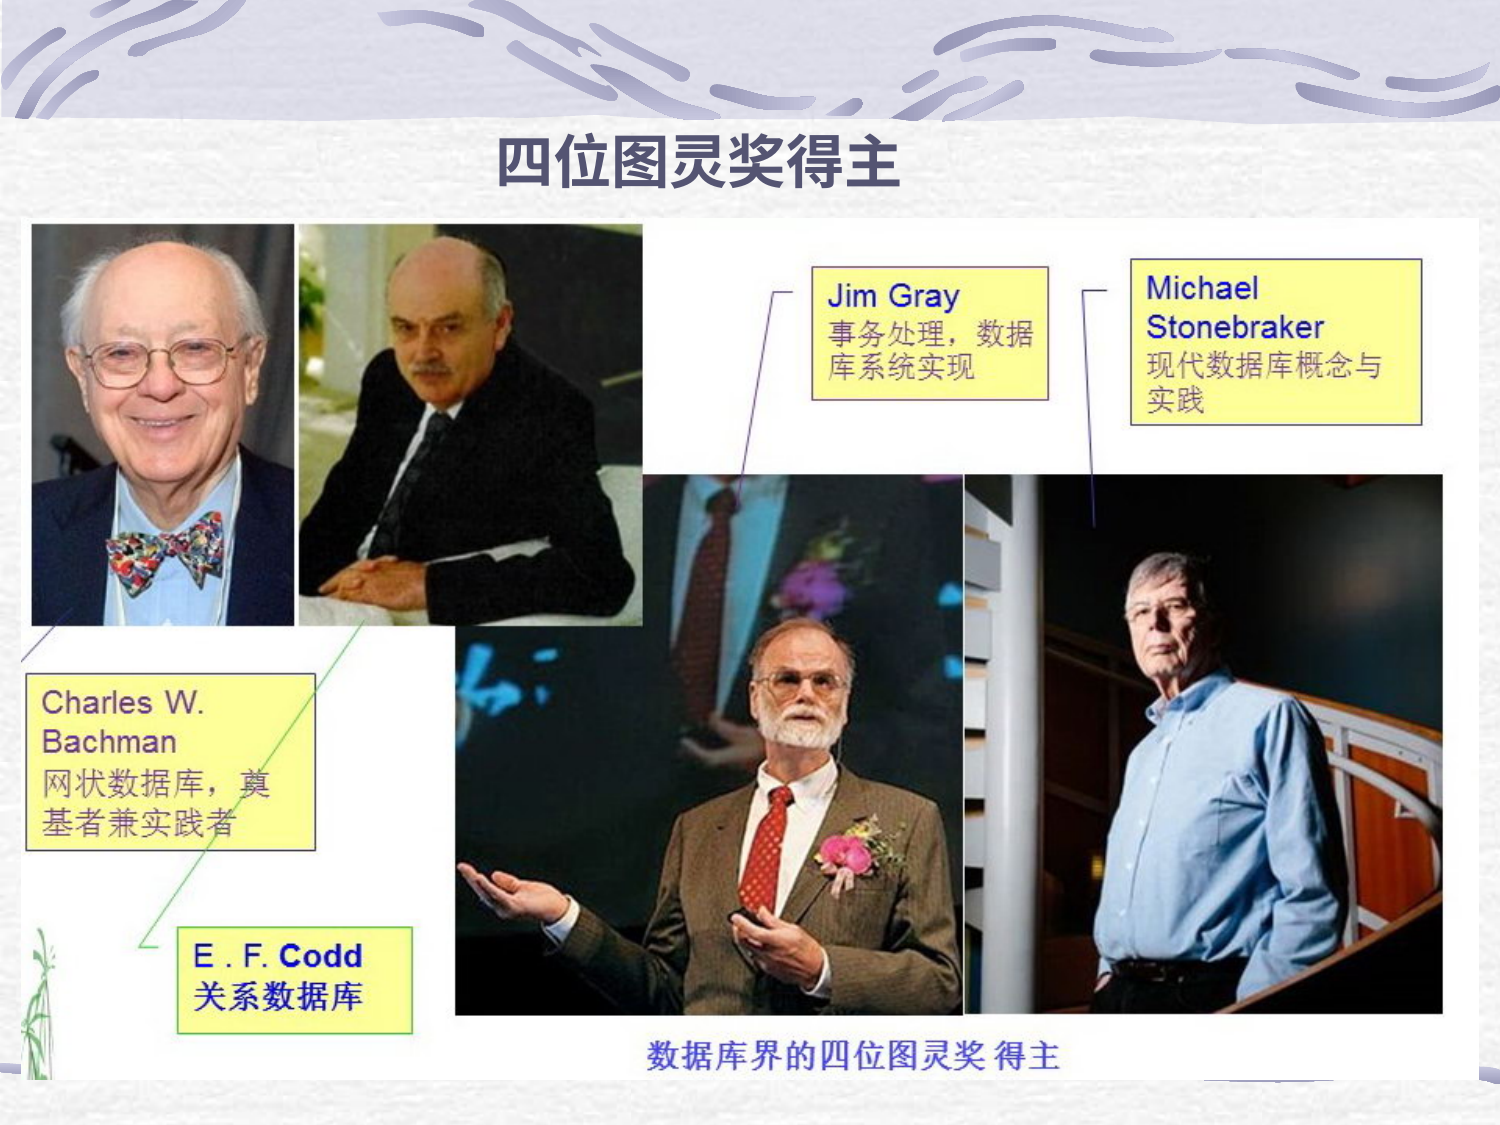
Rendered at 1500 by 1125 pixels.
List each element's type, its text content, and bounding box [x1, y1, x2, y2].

title 四位图灵奖得主 [61, 65, 1337, 218]
picture [0, 0, 1500, 1125]
